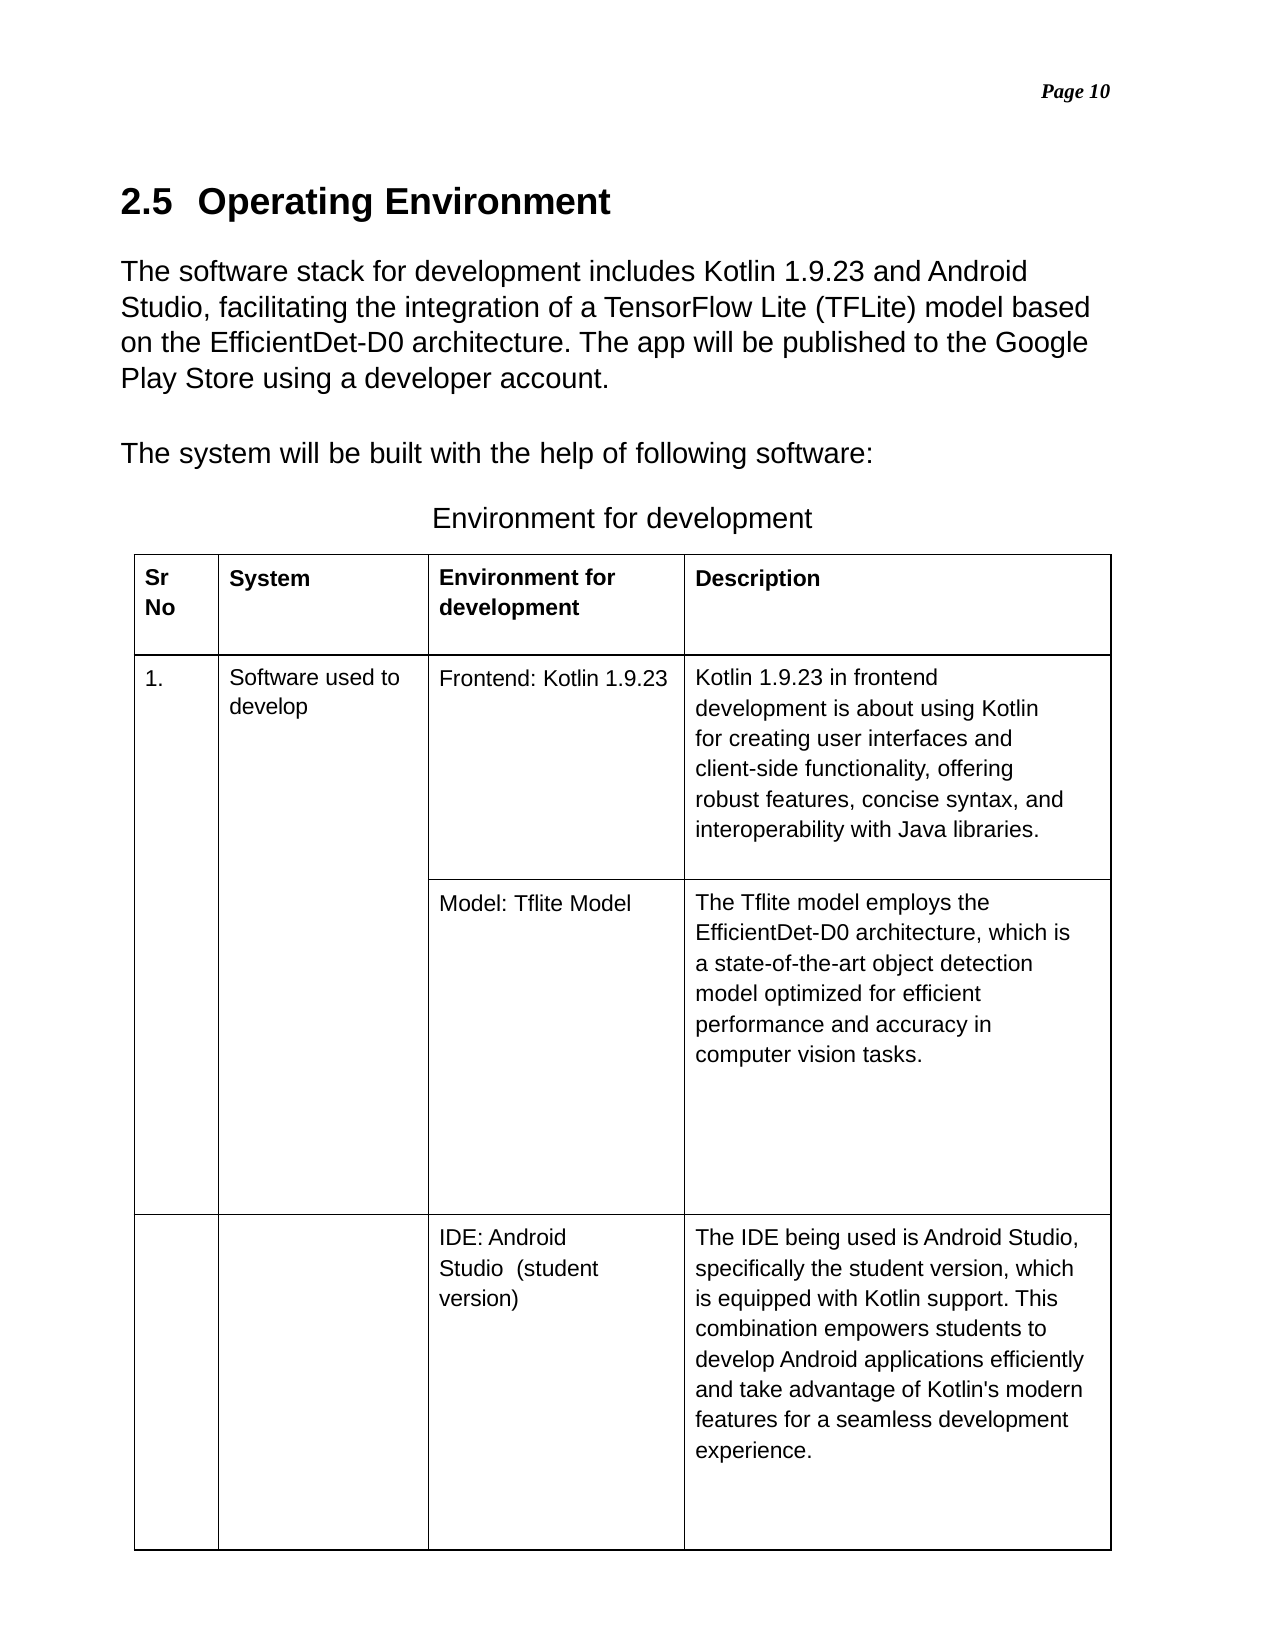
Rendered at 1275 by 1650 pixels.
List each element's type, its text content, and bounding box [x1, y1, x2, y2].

table_cell [219, 1215, 428, 1549]
table_cell Frontend: Kotlin 1.9.23 [429, 656, 684, 879]
table_header Environment for development [429, 555, 684, 654]
text_box Page 10 [1039, 75, 1112, 103]
table_cell The IDE being used is Android Studio, specifically the student version, which is equipped with Kotlin support. This combination empowers students to develop Android applications efficiently and take advantage of Kotlin's modern features for a seamless development experience. [685, 1215, 1110, 1549]
table_cell The Tflite model employs the EfficientDet-D0 architecture, which is a state-of-the-art object detection model optimized for efficient performance and accuracy in computer vision tasks. [685, 880, 1110, 1214]
table_cell Model: Tflite Model [429, 880, 684, 1214]
table_header Sr No [135, 555, 218, 654]
table_cell 1. [135, 656, 218, 1214]
table_header System [219, 555, 428, 654]
table_cell [135, 1215, 218, 1549]
table_cell Software used to develop [219, 656, 428, 1214]
text_box 2.5 Operating Environment The software stack for development includes Kotlin 1.9.23 and Android Studio, facilitating the integration of a TensorFlow Lite (TFLite) model based on the EfficientDet-D0 architecture. The app will be published to the Google Play Store using a developer account. The system will be built with the help of following software: Environment for development [118, 174, 1127, 535]
table_header Description [685, 555, 1110, 654]
table_cell Kotlin 1.9.23 in frontend development is about using Kotlin for creating user interfaces and client-side functionality, offering robust features, concise syntax, and interoperability with Java libraries. [685, 656, 1110, 879]
table_cell IDE: Android Studio (student version) [429, 1215, 684, 1549]
